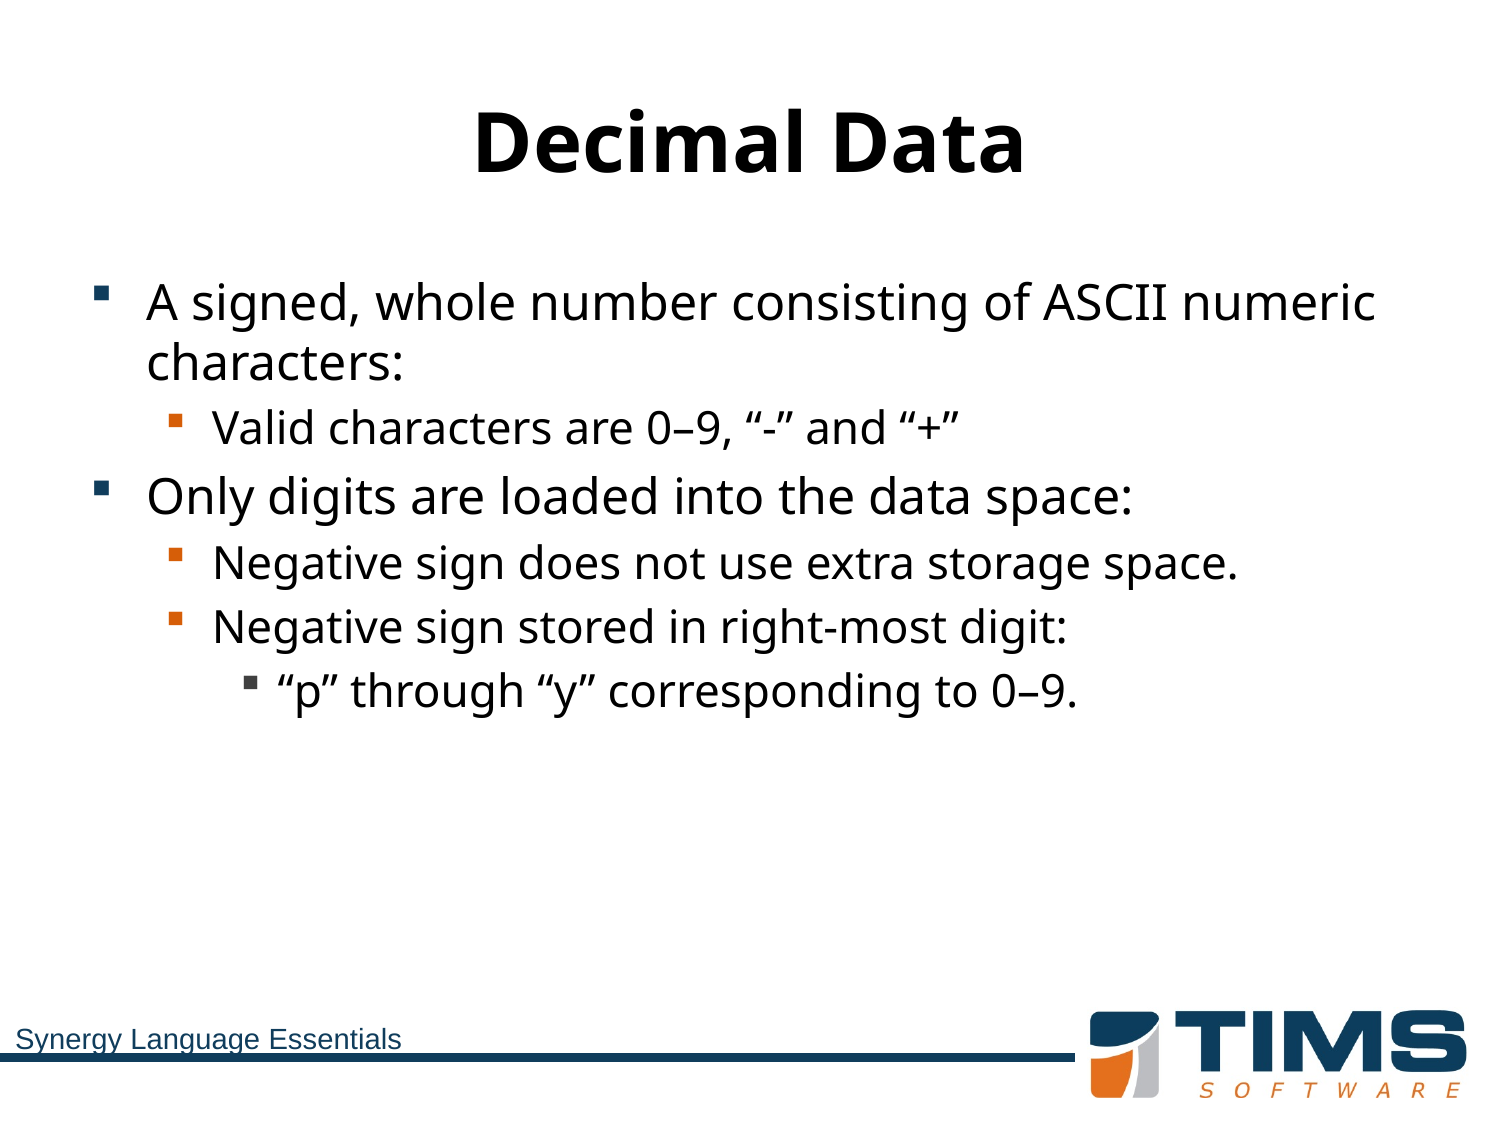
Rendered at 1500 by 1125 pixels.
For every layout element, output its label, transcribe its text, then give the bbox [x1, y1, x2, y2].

footer Synergy Language Essentials [0, 1012, 650, 1088]
picture [1087, 1007, 1469, 1098]
list A signed, whole number consisting of ASCII numeric characters: Valid characters are 0–9, “-” and “+” Only digits are loaded into the data space: Negative sign does not use extra storage space. Negative sign stored in right-most digit: “p” through “y” corresponding to 0–9. [75, 262, 1425, 1005]
title Decimal Data [75, 45, 1425, 233]
